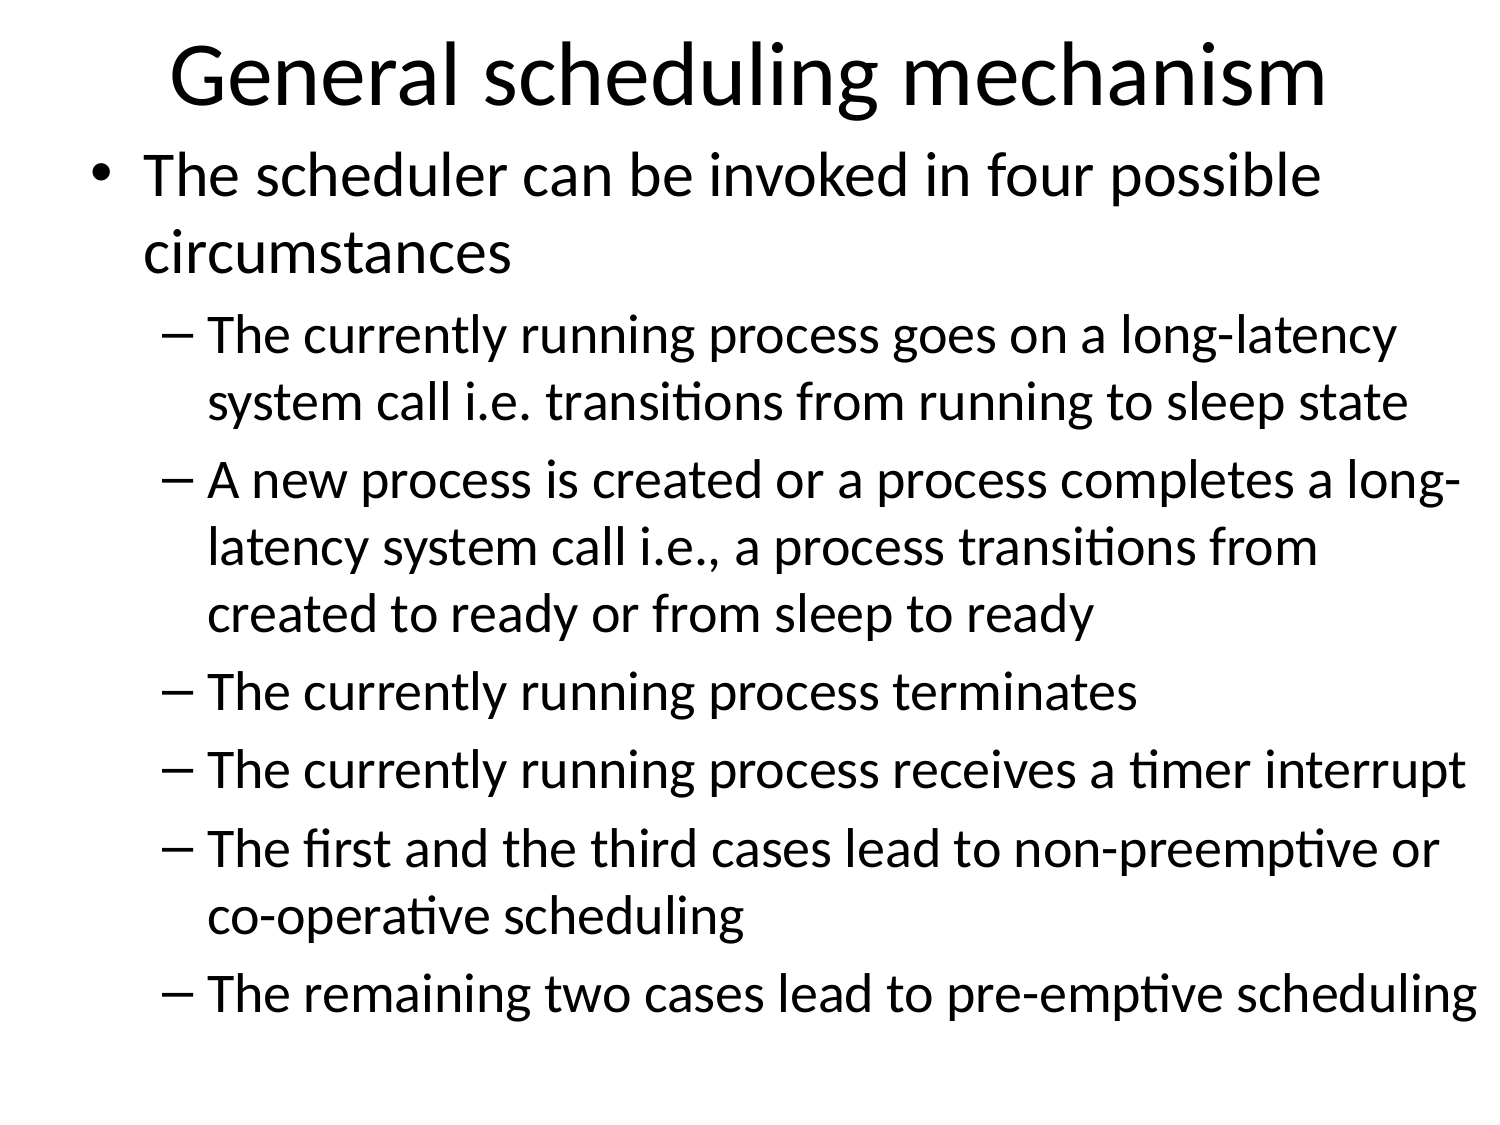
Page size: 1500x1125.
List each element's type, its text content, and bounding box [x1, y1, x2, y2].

list The scheduler can be invoked in four possible circumstances The currently running process goes on a long-latency system call i.e. transitions from running to sleep state A new process is created or a process completes a long-latency system call i.e., a process transitions from created to ready or from sleep to ready The currently running process terminates The currently running process receives a timer interrupt The first and the third cases lead to non-preemptive or co-operative scheduling The remaining two cases lead to pre-emptive scheduling [75, 125, 1500, 1125]
title General scheduling mechanism [75, 0, 1425, 125]
